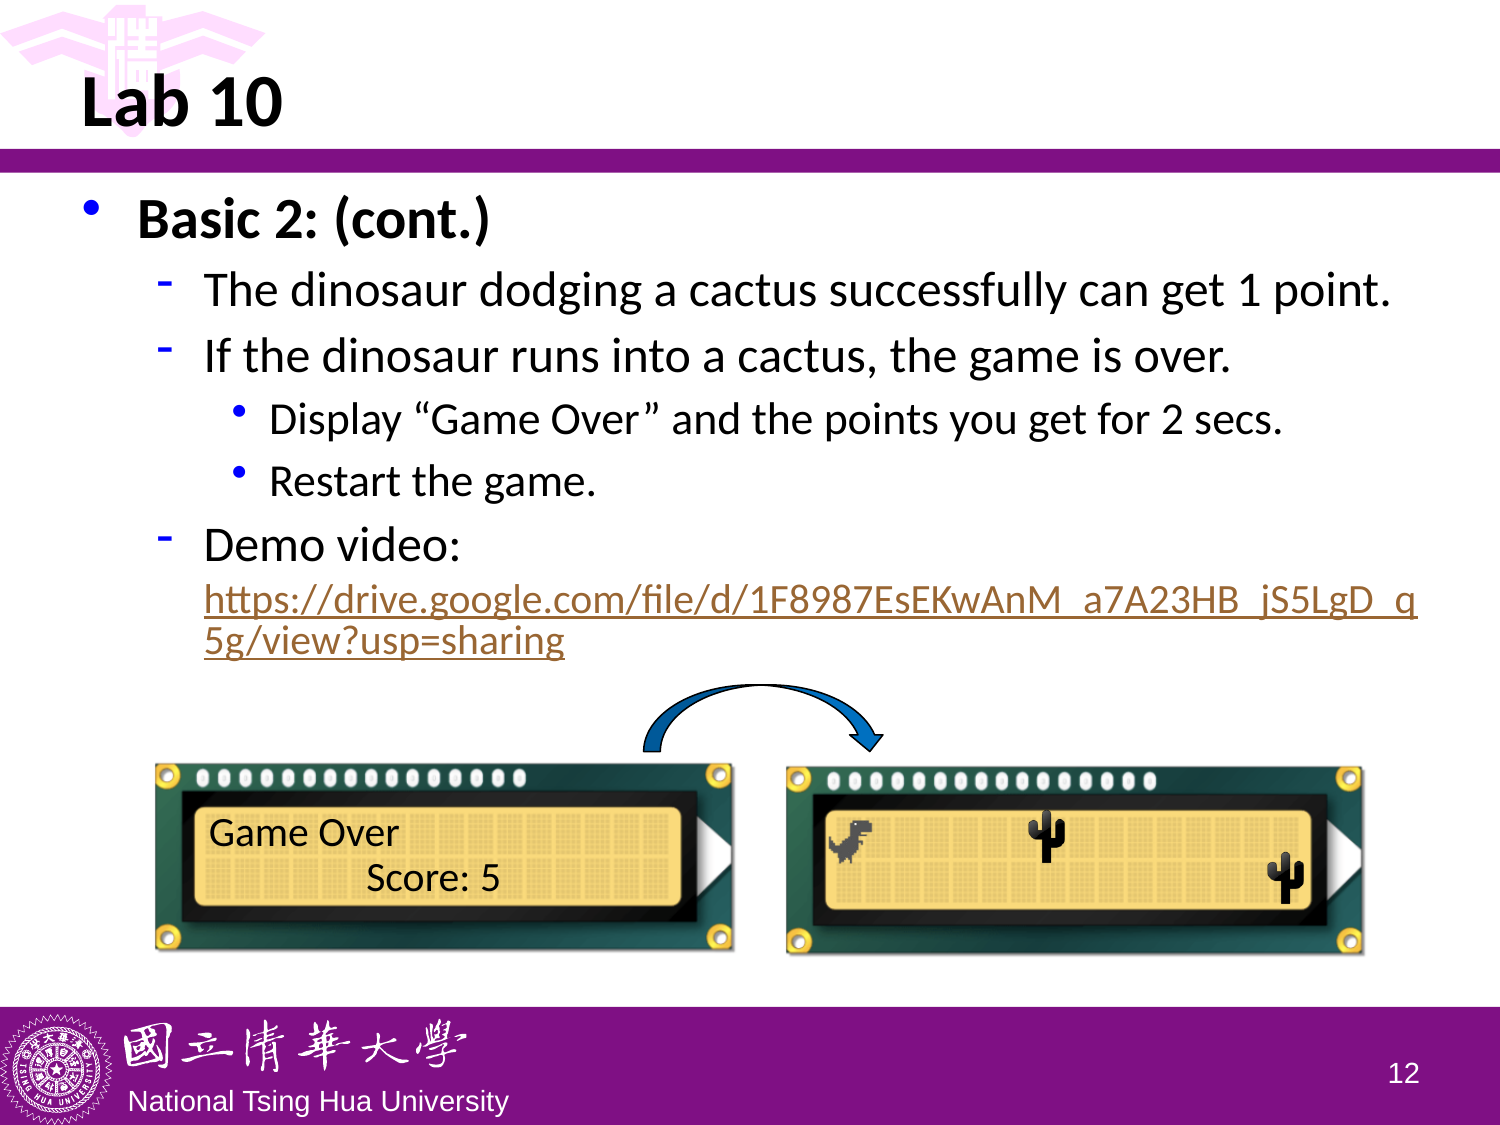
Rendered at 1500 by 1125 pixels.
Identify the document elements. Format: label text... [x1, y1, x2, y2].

slide_number 11 [1122, 1021, 1436, 1097]
picture [149, 752, 746, 963]
title Lab 10 [66, 37, 1436, 149]
text_box [643, 684, 883, 752]
picture [780, 755, 1377, 967]
list Basic 2: (cont.) The dinosaur dodging a cactus successfully can get 1 point. If the dinosaur runs into a cactus, the game is over. Display “Game Over” and the points you get for 2 secs. Restart the game. Demo video: https://drive.google.com/file/d/1F8987EsEKwAnM_a7A23HB_jS5LgD_q5g/view?usp=sharing [66, 172, 1436, 1010]
